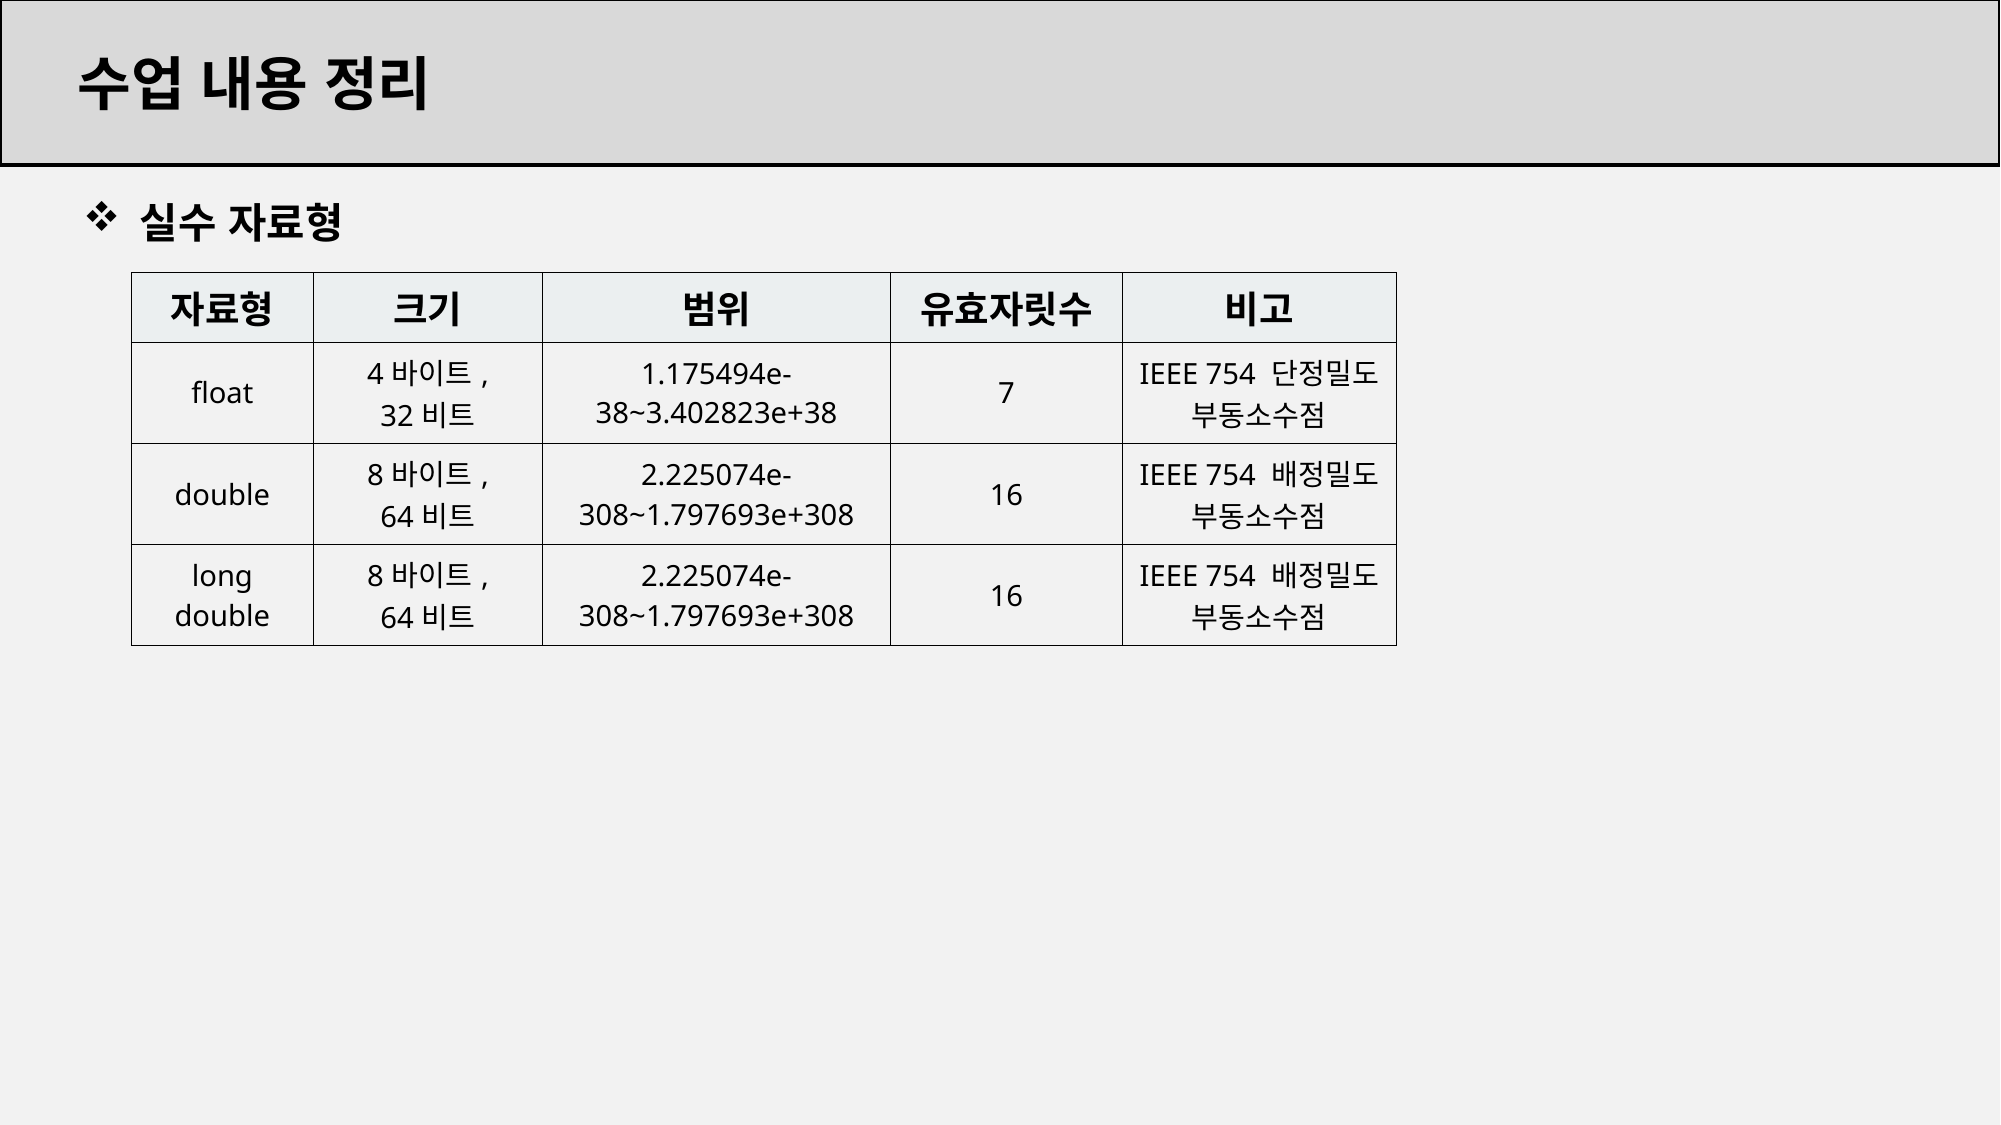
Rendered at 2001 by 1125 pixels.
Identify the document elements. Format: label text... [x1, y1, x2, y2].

text_box 실수 자료형 [68, 189, 1911, 1014]
table_cell float [132, 343, 313, 443]
table_cell IEEE 754 단정밀도 부동소수점 [1123, 343, 1396, 443]
table_cell 16 [891, 545, 1122, 645]
table_cell 8바이트, 64비트 [314, 545, 542, 645]
table_cell 2.225074e-308~1.797693e+308 [543, 444, 890, 544]
table_header 범위 [543, 273, 890, 342]
table_cell 8바이트, 64비트 [314, 444, 542, 544]
table_cell 16 [891, 444, 1122, 544]
table_cell IEEE 754 배정밀도 부동소수점 [1123, 444, 1396, 544]
table_header 유효자릿수 [891, 273, 1122, 342]
table_header 비고 [1123, 273, 1396, 342]
table_cell IEEE 754 배정밀도 부동소수점 [1123, 545, 1396, 645]
table_cell 4바이트, 32비트 [314, 343, 542, 443]
table_cell 2.225074e-308~1.797693e+308 [543, 545, 890, 645]
text_box 수업 내용 정리 [0, 0, 2000, 166]
table_cell double [132, 444, 313, 544]
table_cell 1.175494e-38~3.402823e+38 [543, 343, 890, 443]
table_header 자료형 [132, 273, 313, 342]
table_header 크기 [314, 273, 542, 342]
table_cell long double [132, 545, 313, 645]
table_cell 7 [891, 343, 1122, 443]
